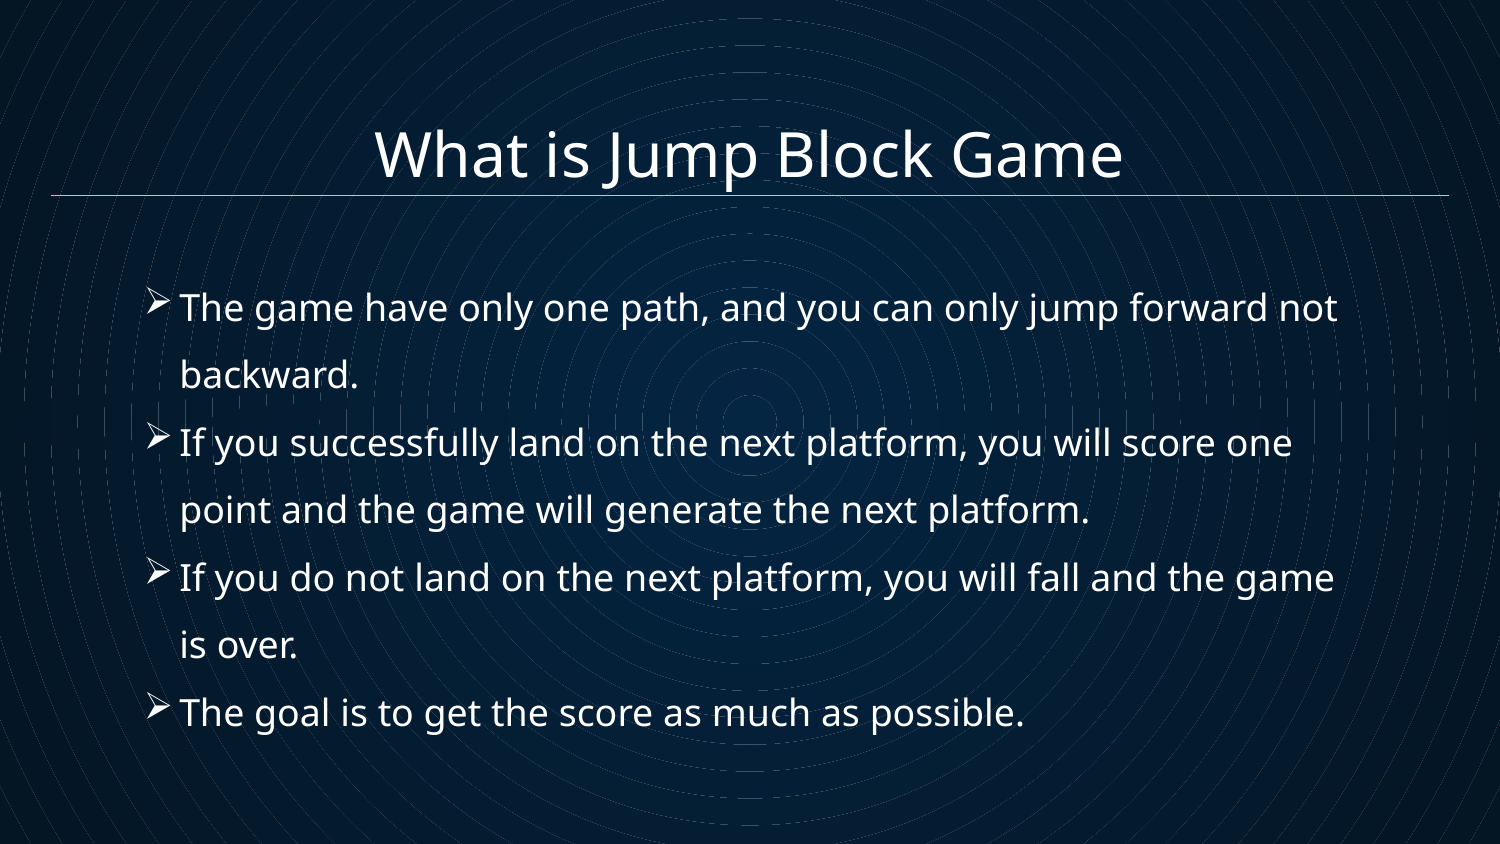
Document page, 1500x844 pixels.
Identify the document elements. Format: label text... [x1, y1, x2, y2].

title What is Jump Block Game [51, 202, 1449, 206]
text_box The game have only one path, and you can only jump forward not backward. If you successfully land on the next platform, you will score one point and the game will generate the next platform. If you do not land on the next platform, you will fall and the game is over. The goal is to get the score as much as possible. [128, 246, 1383, 756]
title What is Jump Block Game [51, 105, 1449, 195]
